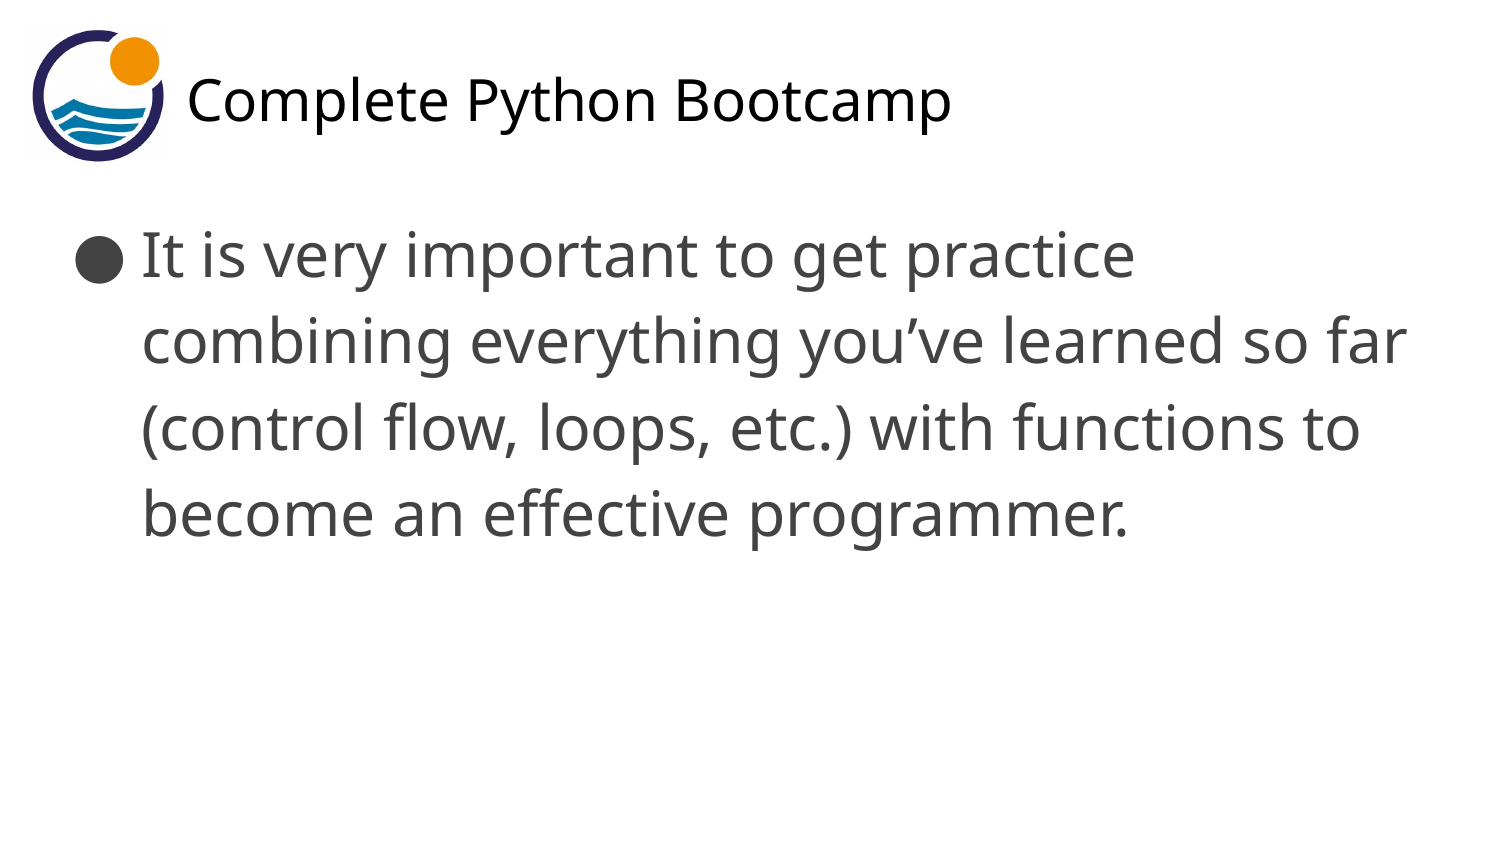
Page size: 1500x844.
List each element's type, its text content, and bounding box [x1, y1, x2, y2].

list It is very important to get practice combining everything you’ve learned so far (control flow, loops, etc.) with functions to become an effective programmer. [51, 189, 1449, 750]
picture [24, 24, 172, 167]
title Complete Python Bootcamp [176, 48, 1449, 143]
